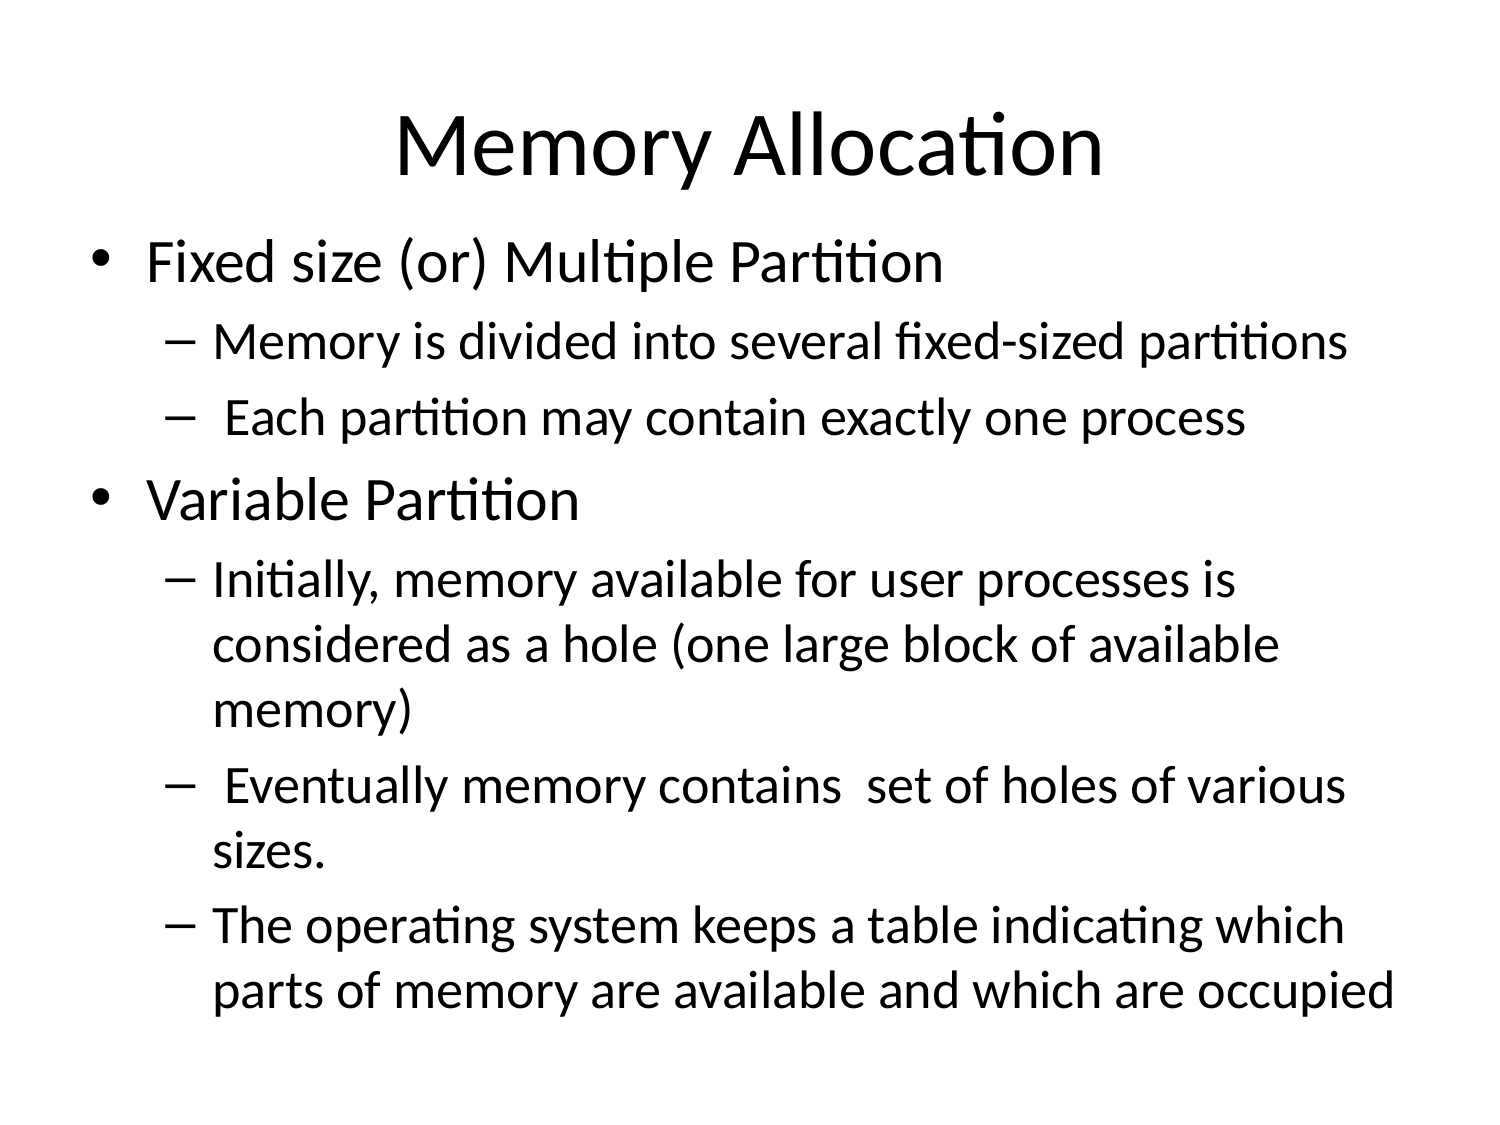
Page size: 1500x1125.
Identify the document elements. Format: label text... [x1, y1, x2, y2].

list Fixed size (or) Multiple Partition Memory is divided into several ﬁxed-sized partitions Each partition may contain exactly one process Variable Partition Initially, memory available for user processes is considered as a hole (one large block of available memory) Eventually memory contains set of holes of various sizes. The operating system keeps a table indicating which parts of memory are available and which are occupied [75, 212, 1425, 1055]
title Memory Allocation [75, 45, 1425, 212]
